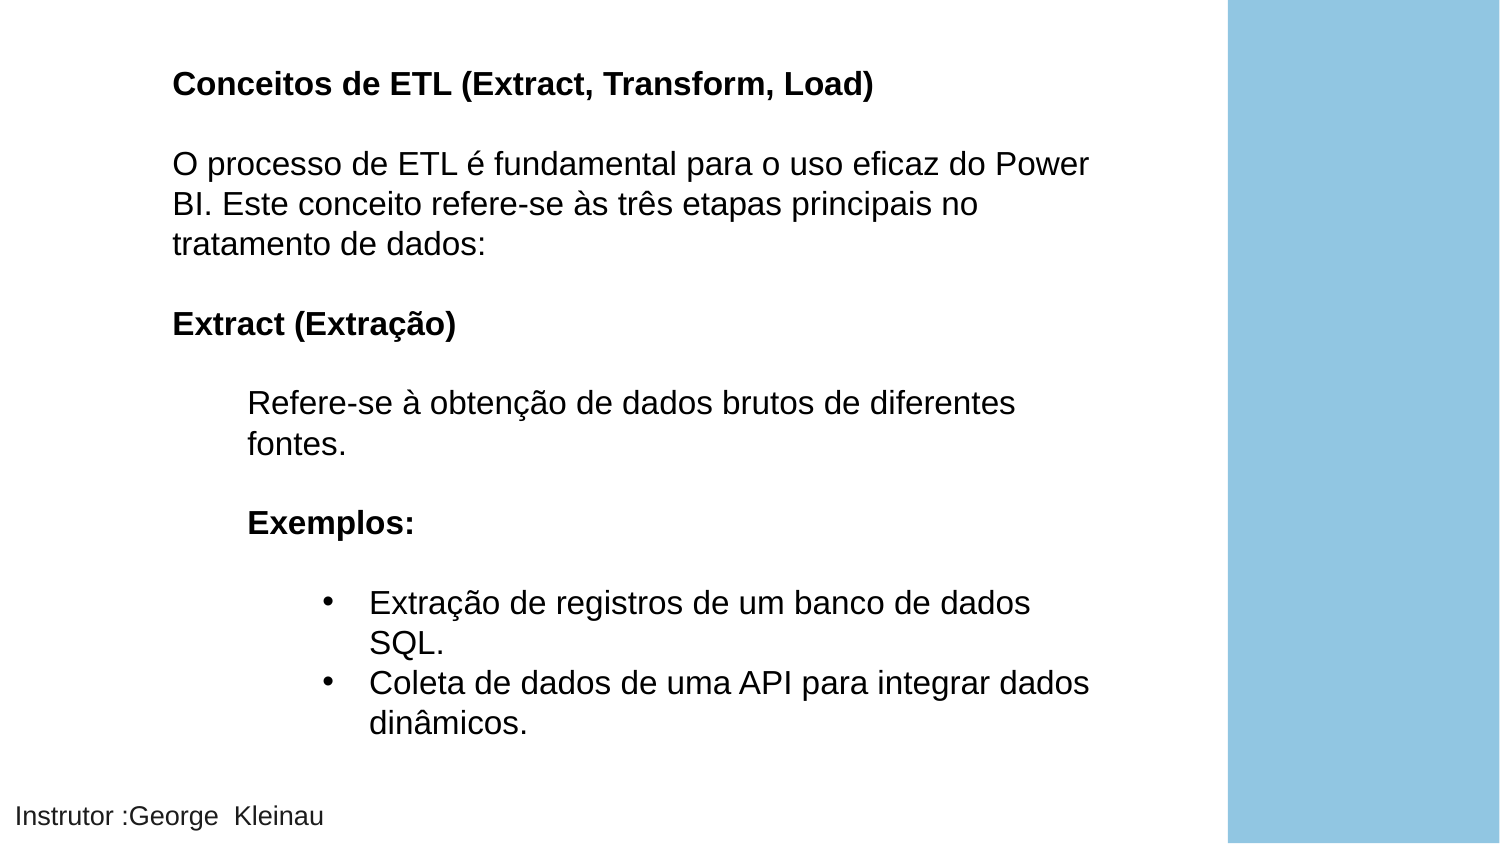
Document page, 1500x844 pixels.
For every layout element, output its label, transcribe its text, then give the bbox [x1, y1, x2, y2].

text_box Conceitos de ETL (Extract, Transform, Load) O processo de ETL é fundamental para o uso eficaz do Power BI. Este conceito refere-se às três etapas principais no tratamento de dados: Extract (Extração) Refere-se à obtenção de dados brutos de diferentes fontes. Exemplos: Extração de registros de um banco de dados SQL. Coleta de dados de uma API para integrar dados dinâmicos. [157, 54, 1119, 789]
text_box [1226, 0, 1500, 844]
